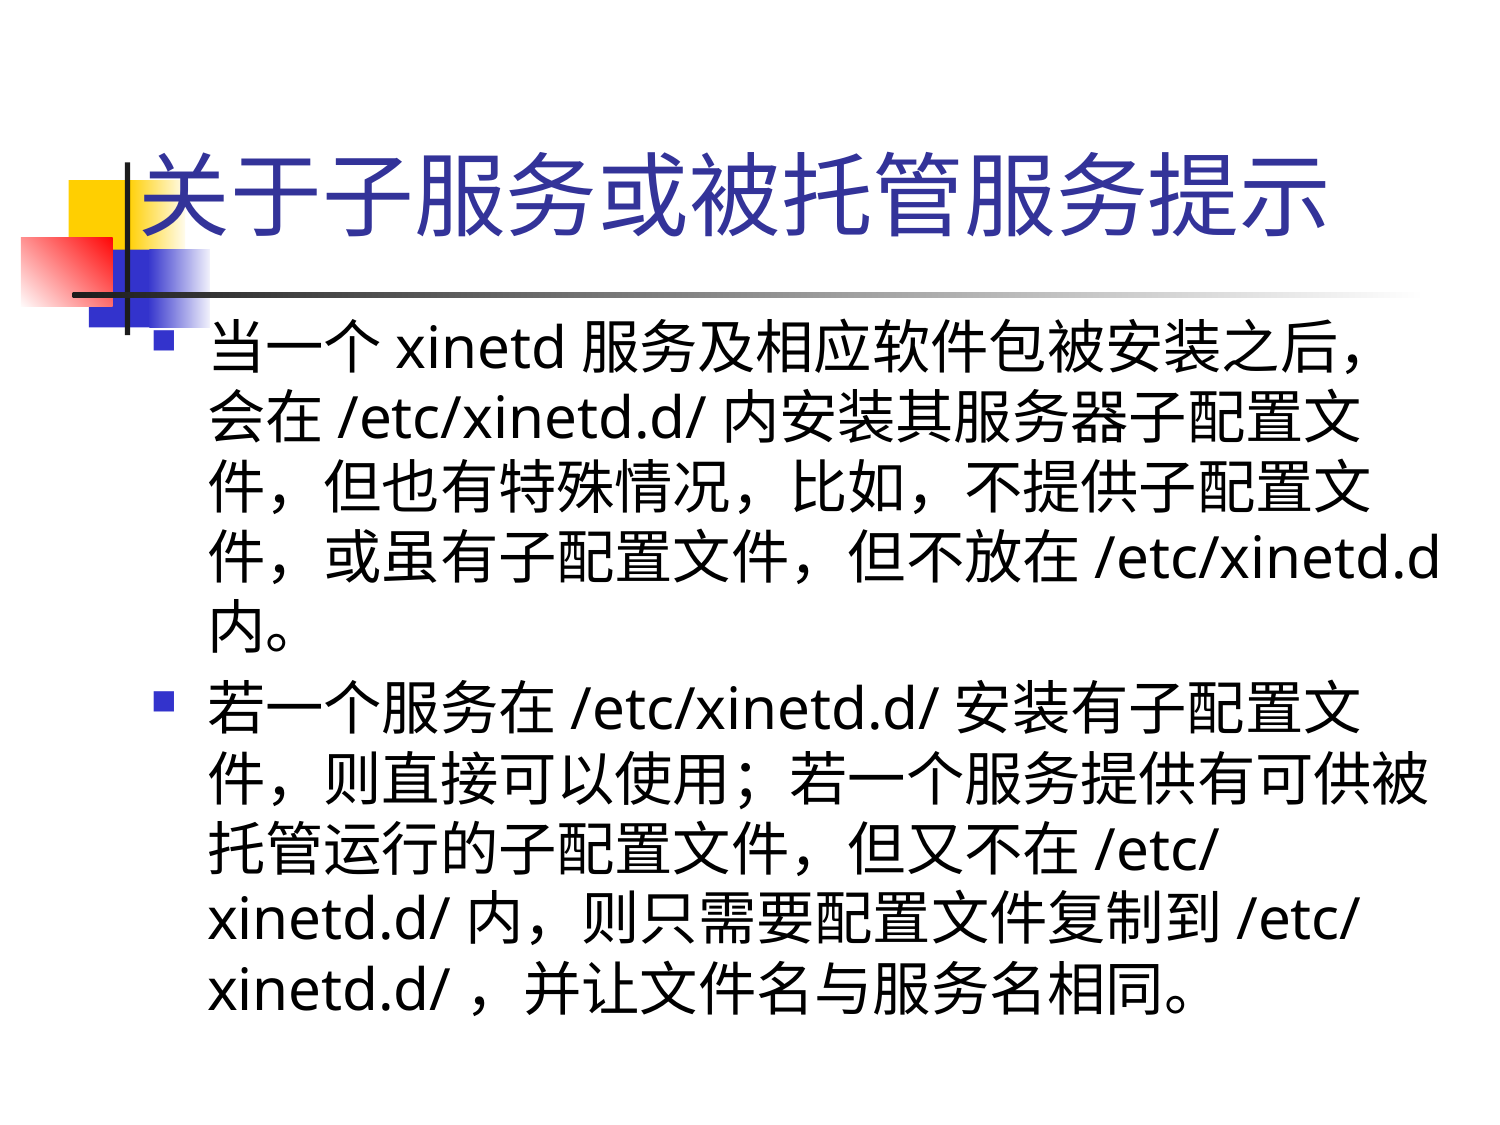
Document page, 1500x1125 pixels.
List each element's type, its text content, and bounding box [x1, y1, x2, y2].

list 当一个xinetd服务及相应软件包被安装之后，会在/etc/xinetd.d/内安装其服务器子配置文件，但也有特殊情况，比如，不提供子配置文件，或虽有子配置文件，但不放在/etc/xinetd.d内。 若一个服务在/etc/xinetd.d/安装有子配置文件，则直接可以使用；若一个服务提供有可供被托管运行的子配置文件，但又不在/etc/xinetd.d/内，则只需要配置文件复制到/etc/xinetd.d/，并让文件名与服务名相同。 [135, 302, 1469, 1024]
title 关于子服务或被托管服务提示 [123, 66, 1462, 256]
